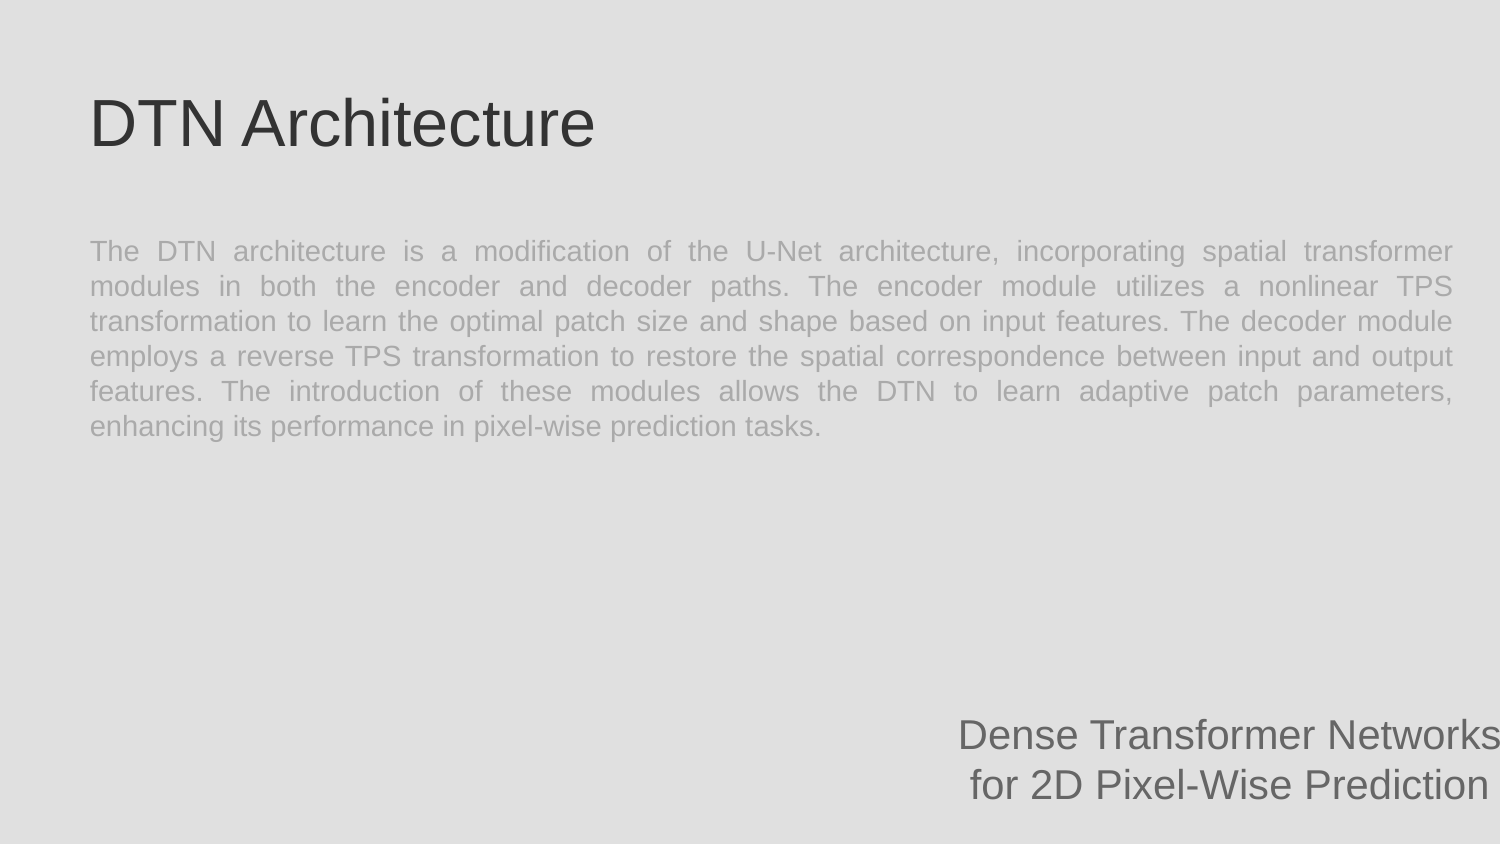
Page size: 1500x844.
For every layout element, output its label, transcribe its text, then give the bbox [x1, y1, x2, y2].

text_box DTN Architecture [74, 44, 1425, 195]
text_box Dense Transformer Networks for 2D Pixel-Wise Prediction [929, 719, 1500, 795]
text_box The DTN architecture is a modification of the U-Net architecture, incorporating spatial transformer modules in both the encoder and decoder paths. The encoder module utilizes a nonlinear TPS transformation to learn the optimal patch size and shape based on input features. The decoder module employs a reverse TPS transformation to restore the spatial correspondence between input and output features. The introduction of these modules allows the DTN to learn adaptive patch parameters, enhancing its performance in pixel-wise prediction tasks. [74, 224, 1470, 765]
